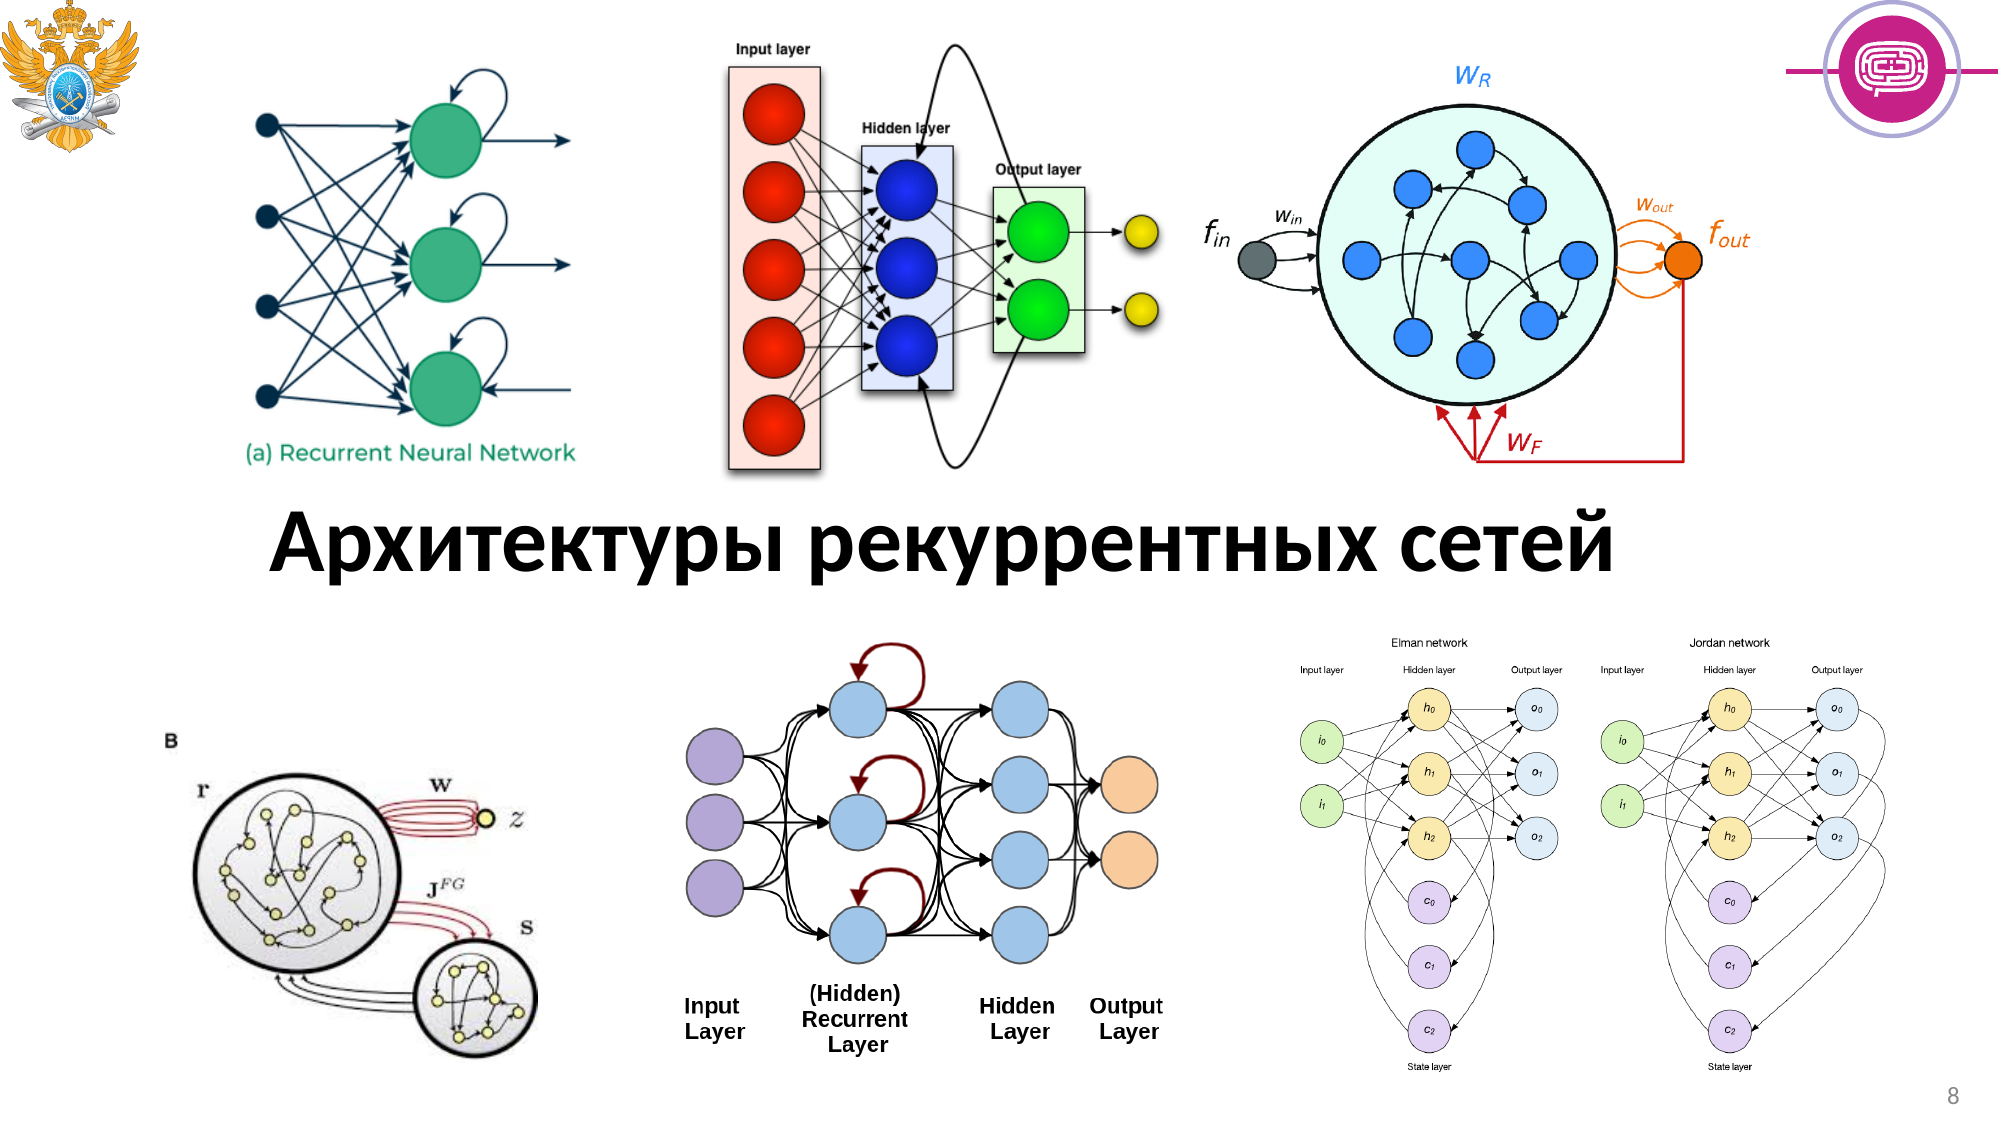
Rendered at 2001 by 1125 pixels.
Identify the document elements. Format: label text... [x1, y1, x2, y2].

picture [715, 41, 1172, 488]
title Архитектуры рекуррентных сетей [116, 454, 1771, 630]
text_box [1825, 2, 1960, 137]
picture [185, 41, 602, 488]
picture [1855, 41, 1928, 97]
slide_number ‹#› [1855, 1075, 1975, 1115]
picture [670, 629, 1190, 1076]
picture [165, 731, 538, 1063]
picture [0, 0, 139, 154]
picture [1200, 61, 1755, 467]
picture [1282, 629, 1896, 1076]
